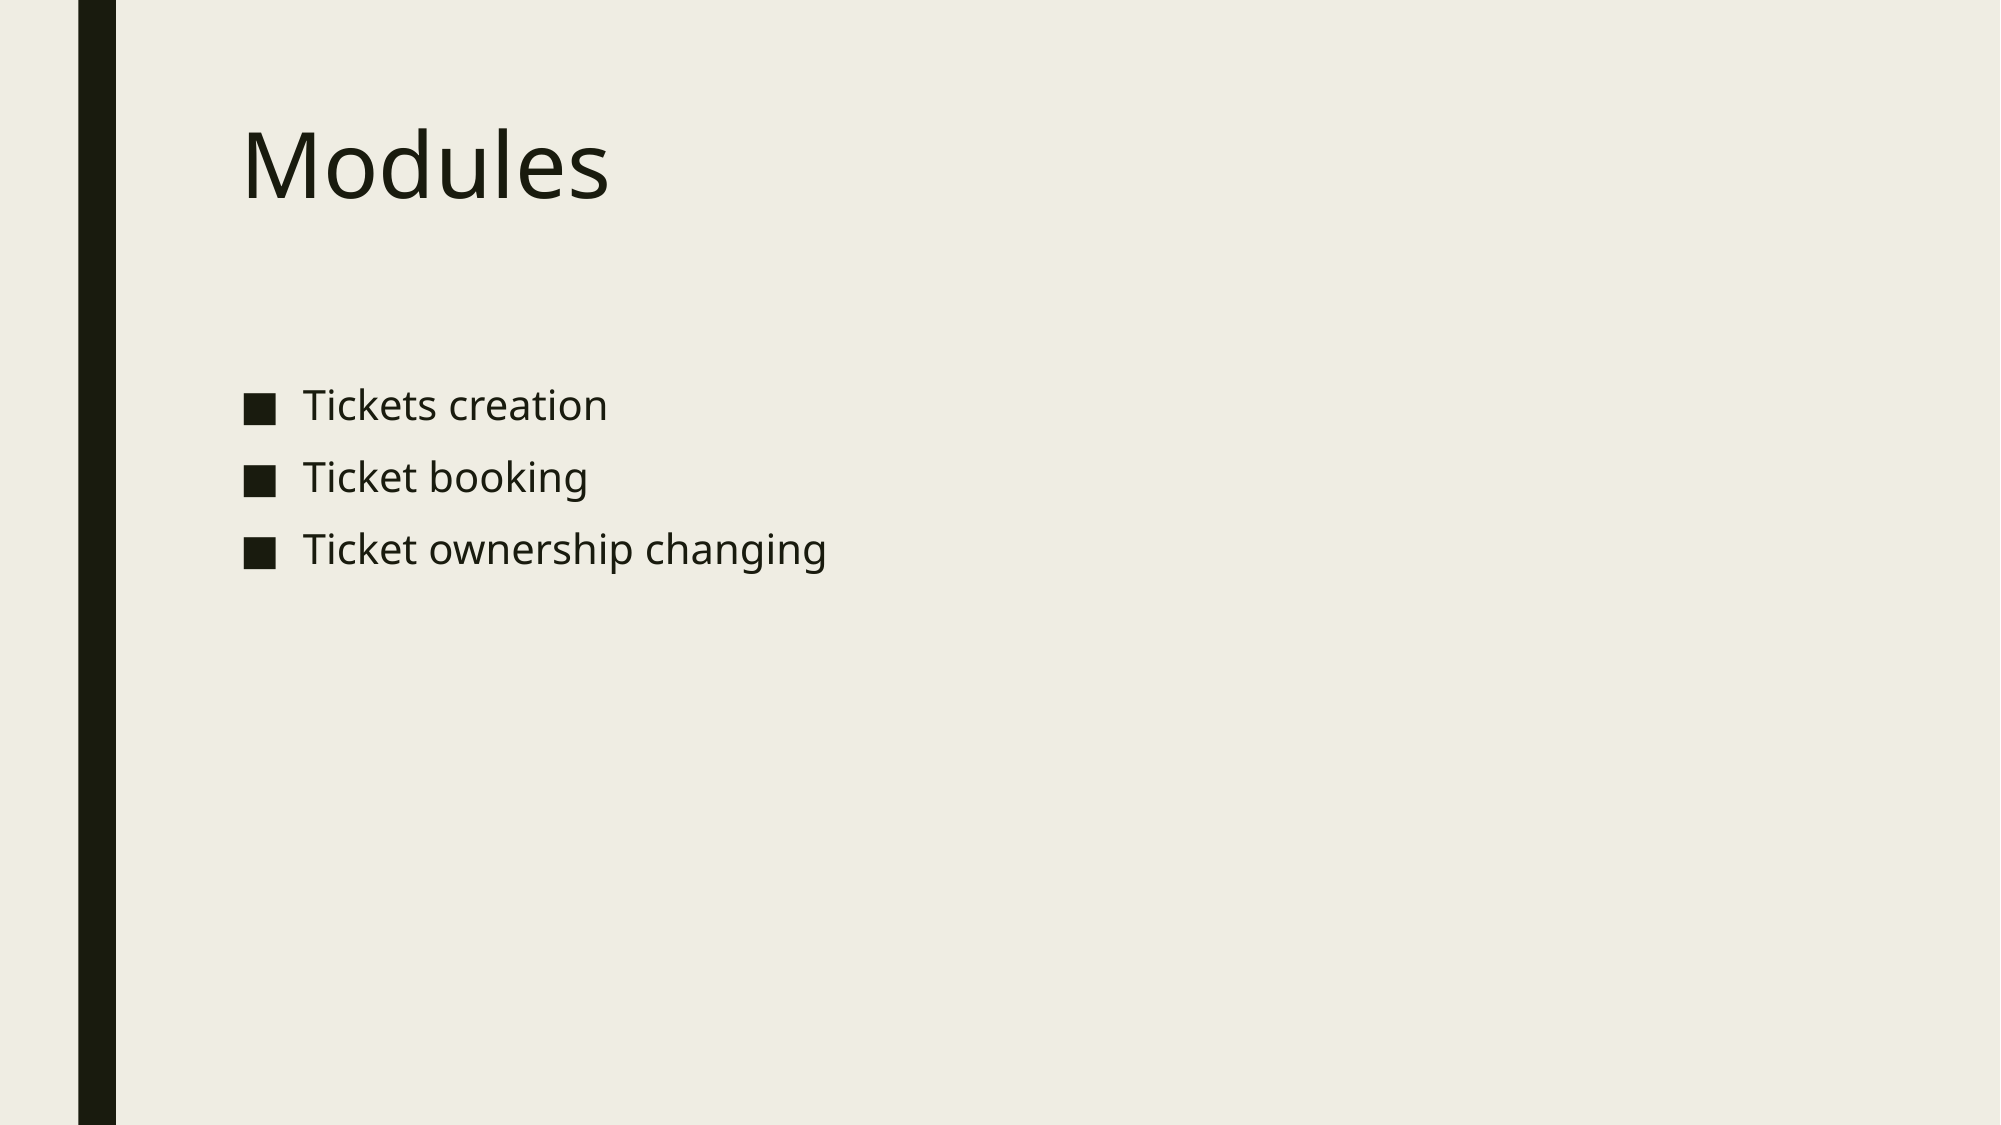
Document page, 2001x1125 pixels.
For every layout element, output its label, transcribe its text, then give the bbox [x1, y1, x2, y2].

title Modules [225, 112, 1800, 357]
list Tickets creation Ticket booking Ticket ownership changing [225, 375, 1800, 963]
